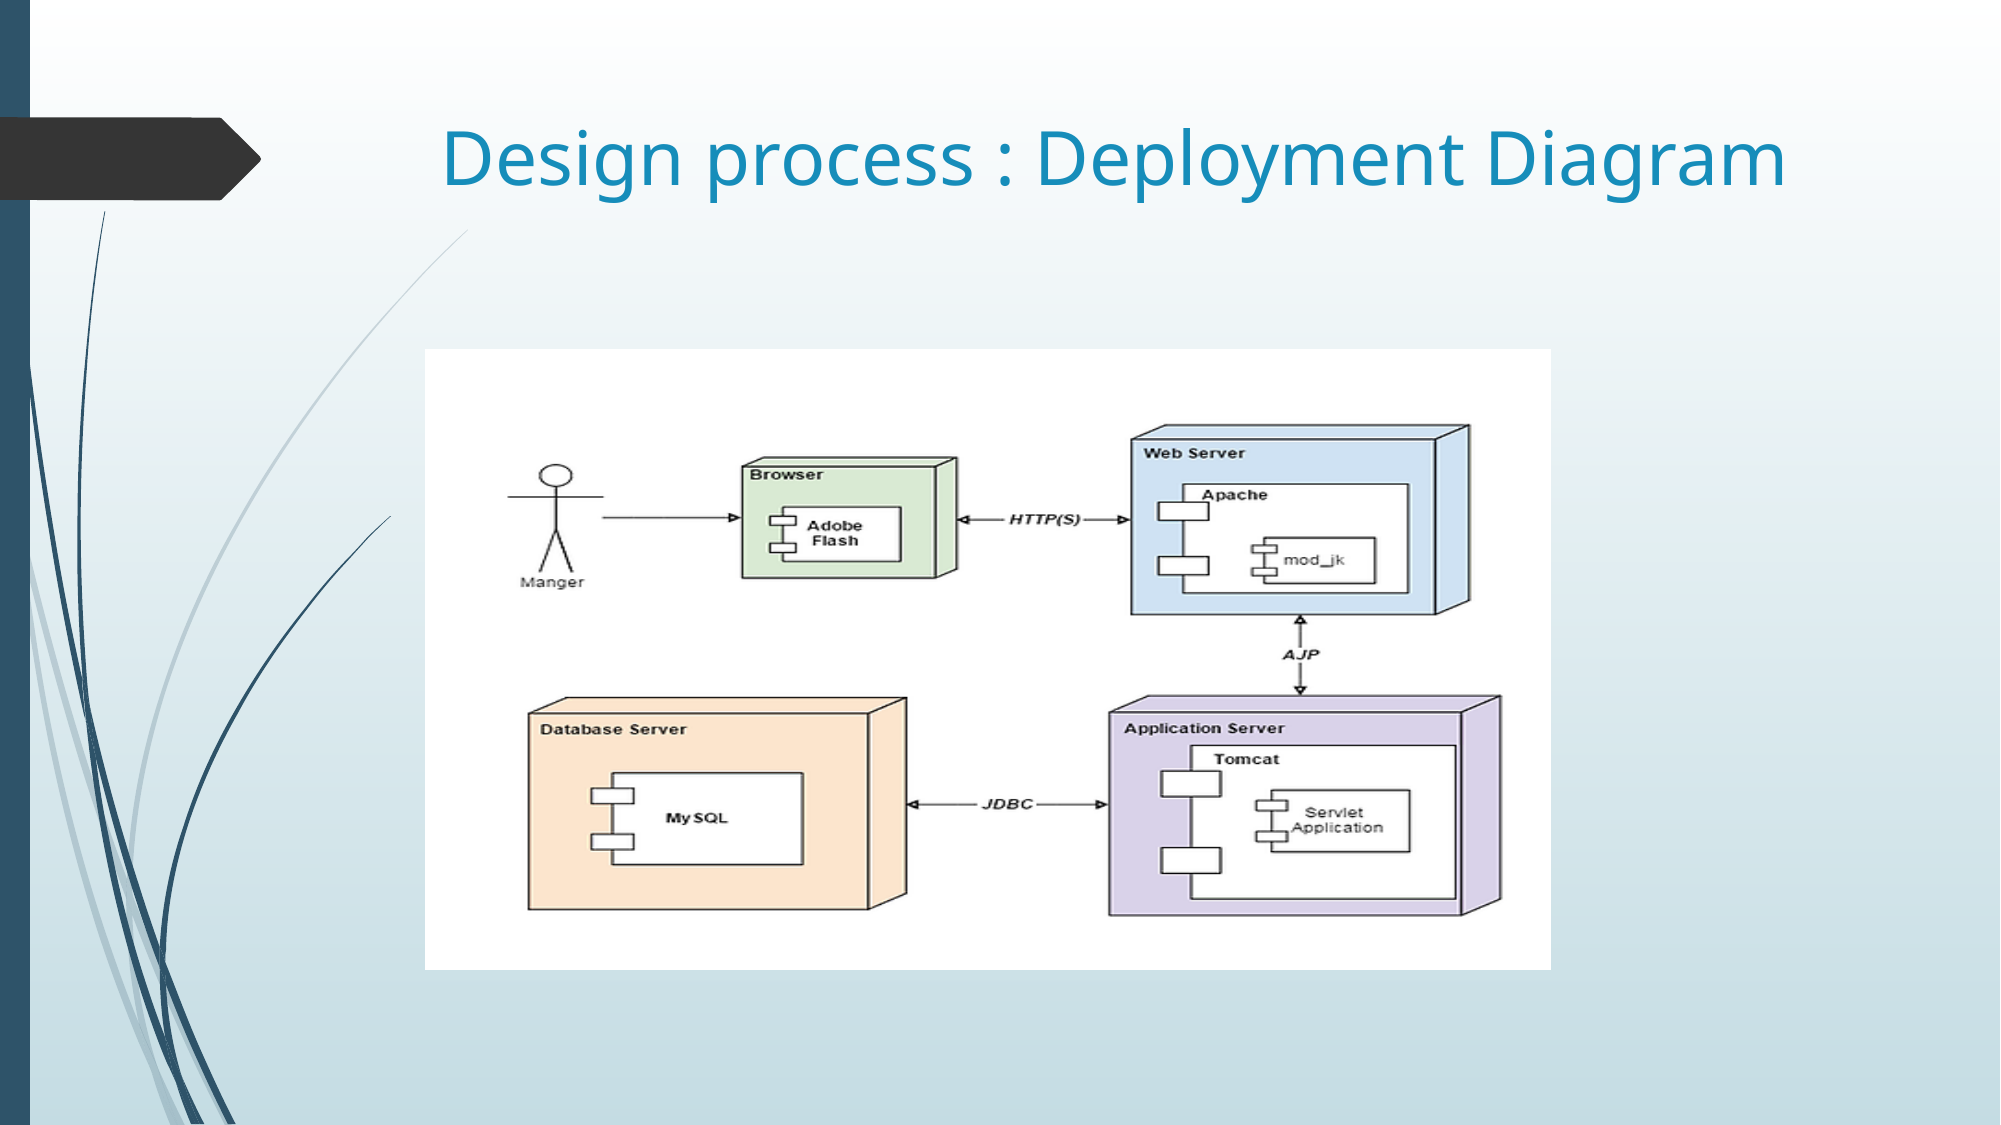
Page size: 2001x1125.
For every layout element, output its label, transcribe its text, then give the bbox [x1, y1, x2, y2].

title Design process : Deployment Diagram [425, 102, 1888, 313]
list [425, 349, 1551, 971]
